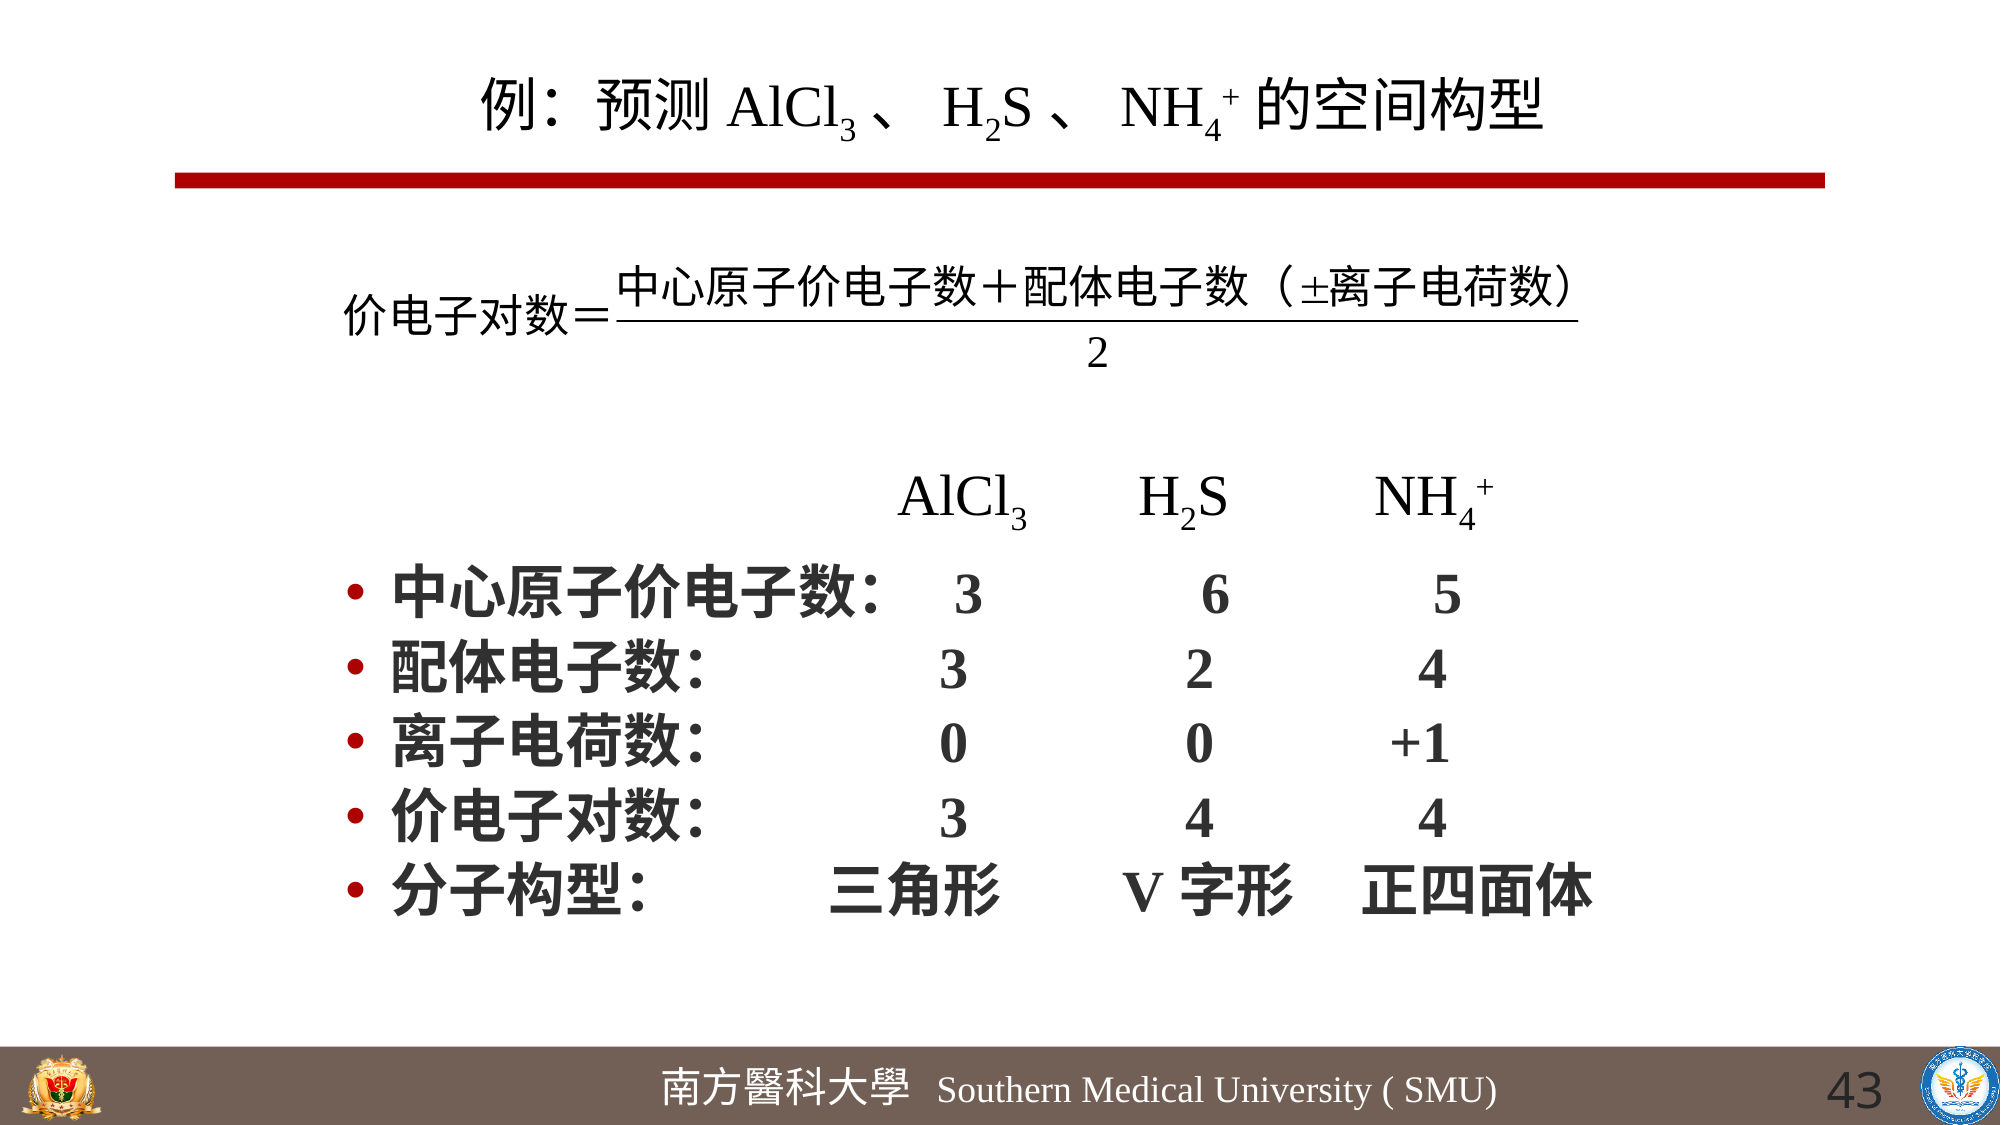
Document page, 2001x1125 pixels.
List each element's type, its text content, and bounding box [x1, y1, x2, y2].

slide_number 43 [1731, 1062, 1899, 1123]
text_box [336, 256, 1589, 379]
text_box AlCl3 H2S NH4+ [409, 450, 1510, 535]
picture [1920, 1046, 2000, 1125]
picture [17, 1054, 108, 1125]
footer [212, 1065, 1279, 1125]
text_box 例：预测AlCl3、H2S、NH4+的空间构型 [312, 60, 1713, 156]
list 中心原子价电子数： 3 6 5 配体电子数： 3 2 4 离子电荷数： 0 0 +1 价电子对数： 3 4 4 分子构型： 三角形 V字形 正四面体 [330, 535, 1695, 953]
